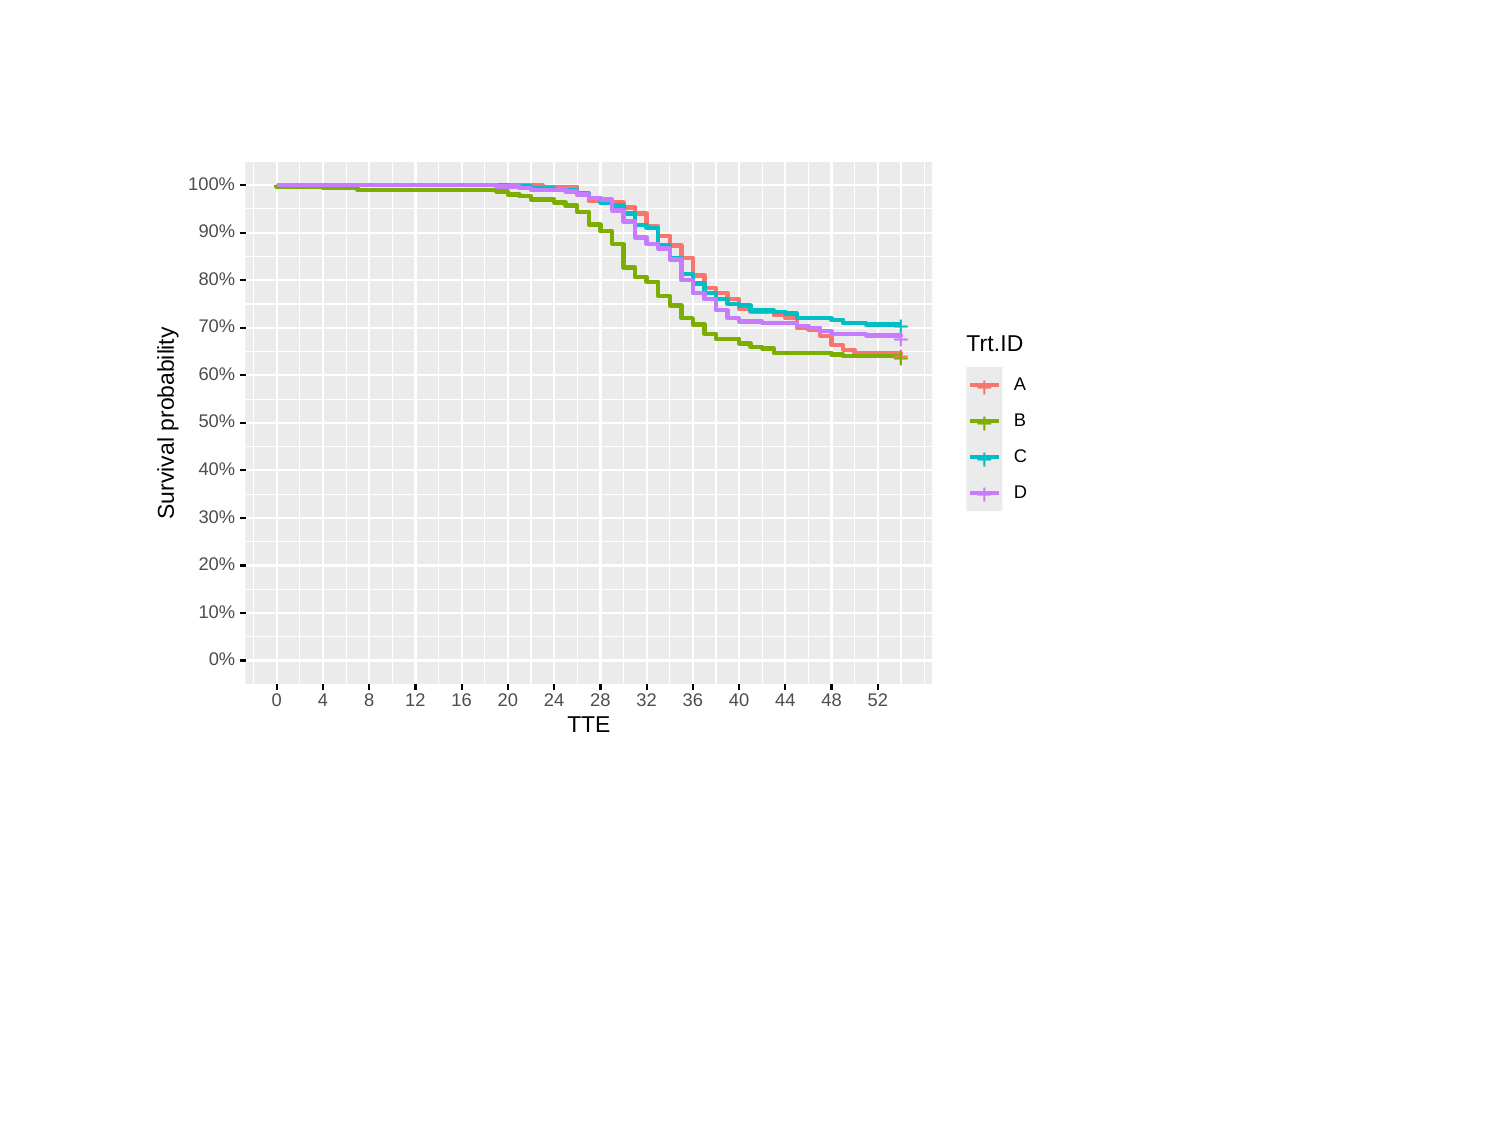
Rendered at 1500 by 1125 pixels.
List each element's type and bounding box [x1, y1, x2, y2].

text_box [149, 149, 1051, 751]
